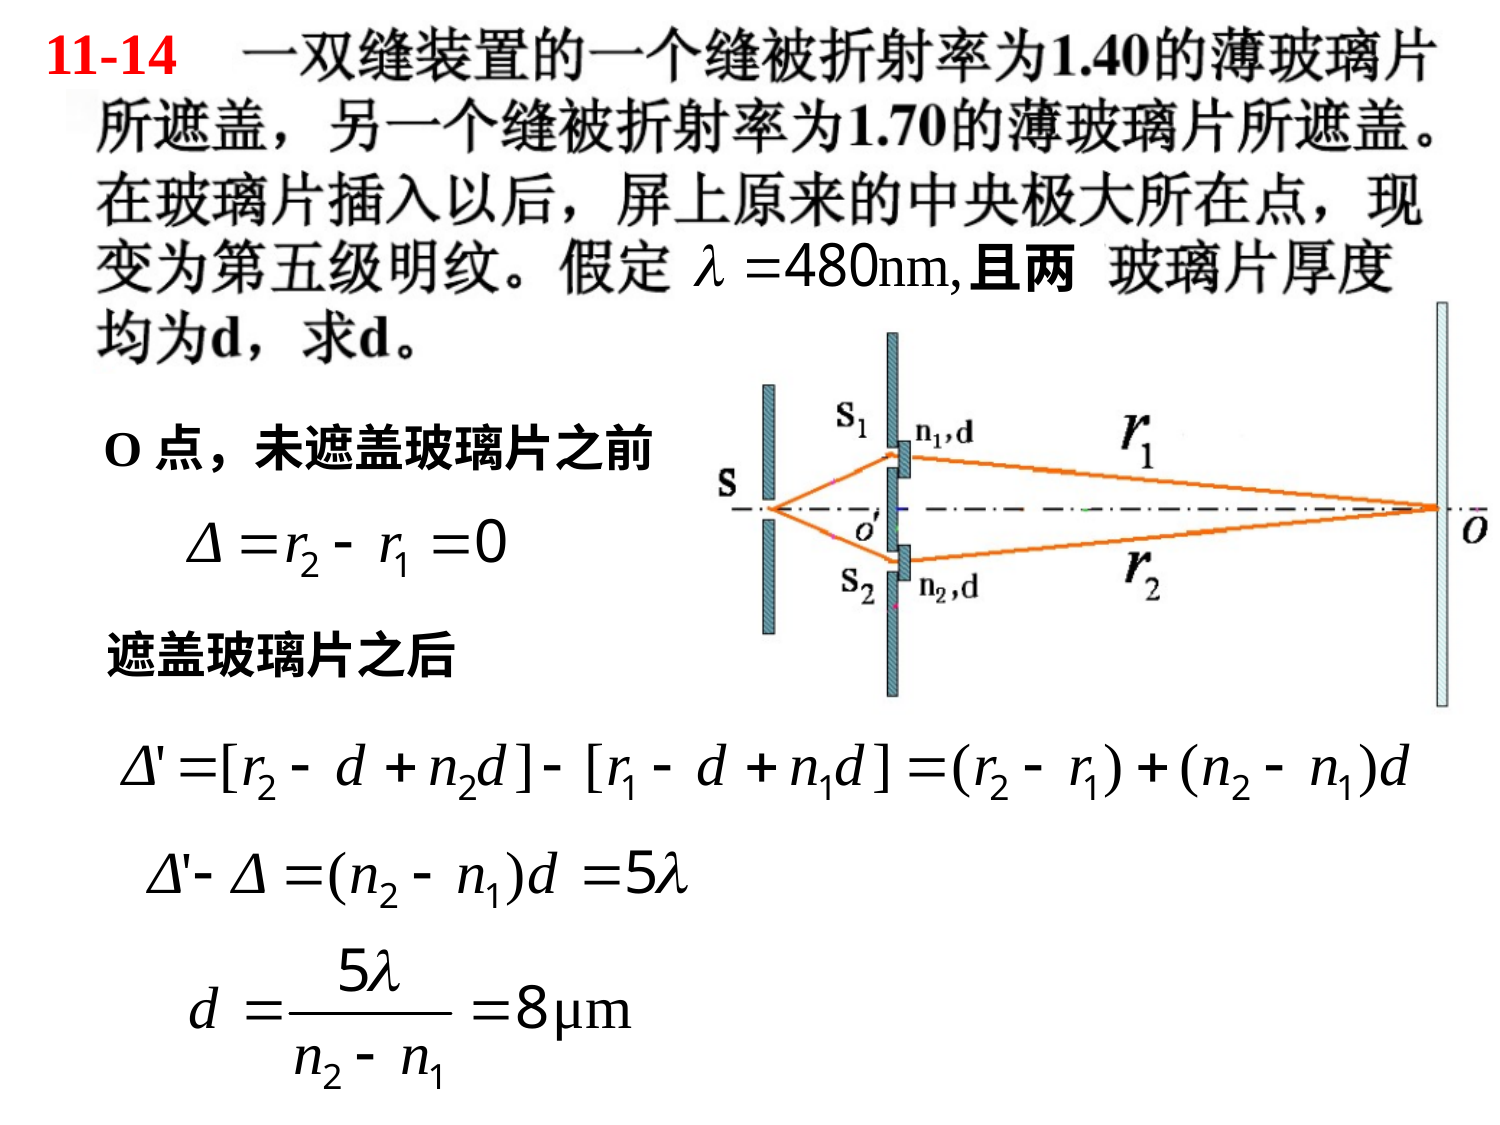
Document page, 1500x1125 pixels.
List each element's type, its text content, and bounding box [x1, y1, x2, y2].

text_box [109, 725, 1429, 811]
text_box 遮盖玻璃片之后 [91, 616, 472, 692]
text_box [180, 933, 646, 1103]
picture [688, 298, 1500, 717]
text_box O点，未遮盖玻璃片之前 [88, 408, 669, 484]
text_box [175, 503, 515, 588]
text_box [135, 833, 702, 919]
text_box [29, 8, 1448, 374]
